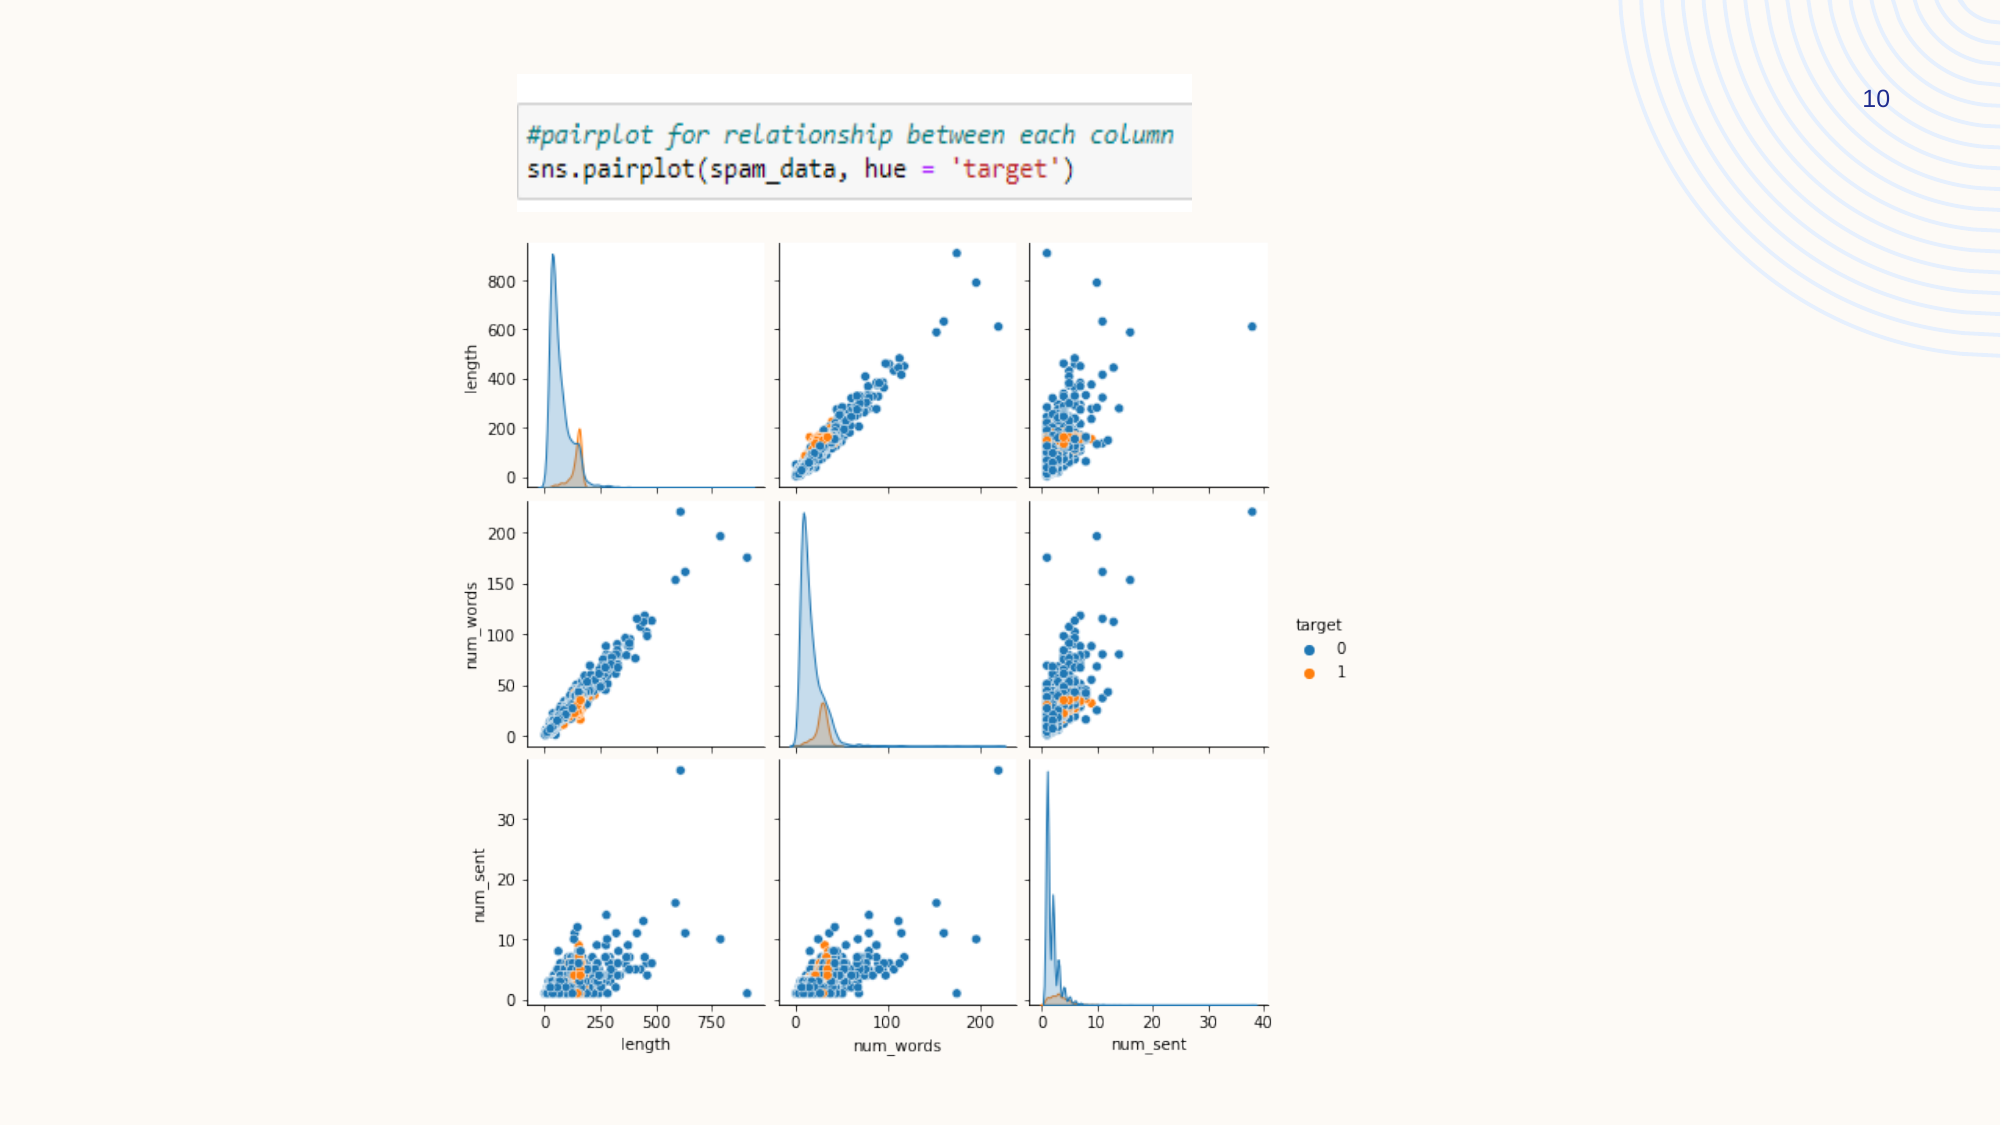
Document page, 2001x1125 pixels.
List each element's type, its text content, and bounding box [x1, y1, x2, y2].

slide_number 10 [1795, 75, 1958, 120]
picture [451, 232, 1359, 1066]
picture [517, 74, 1192, 212]
